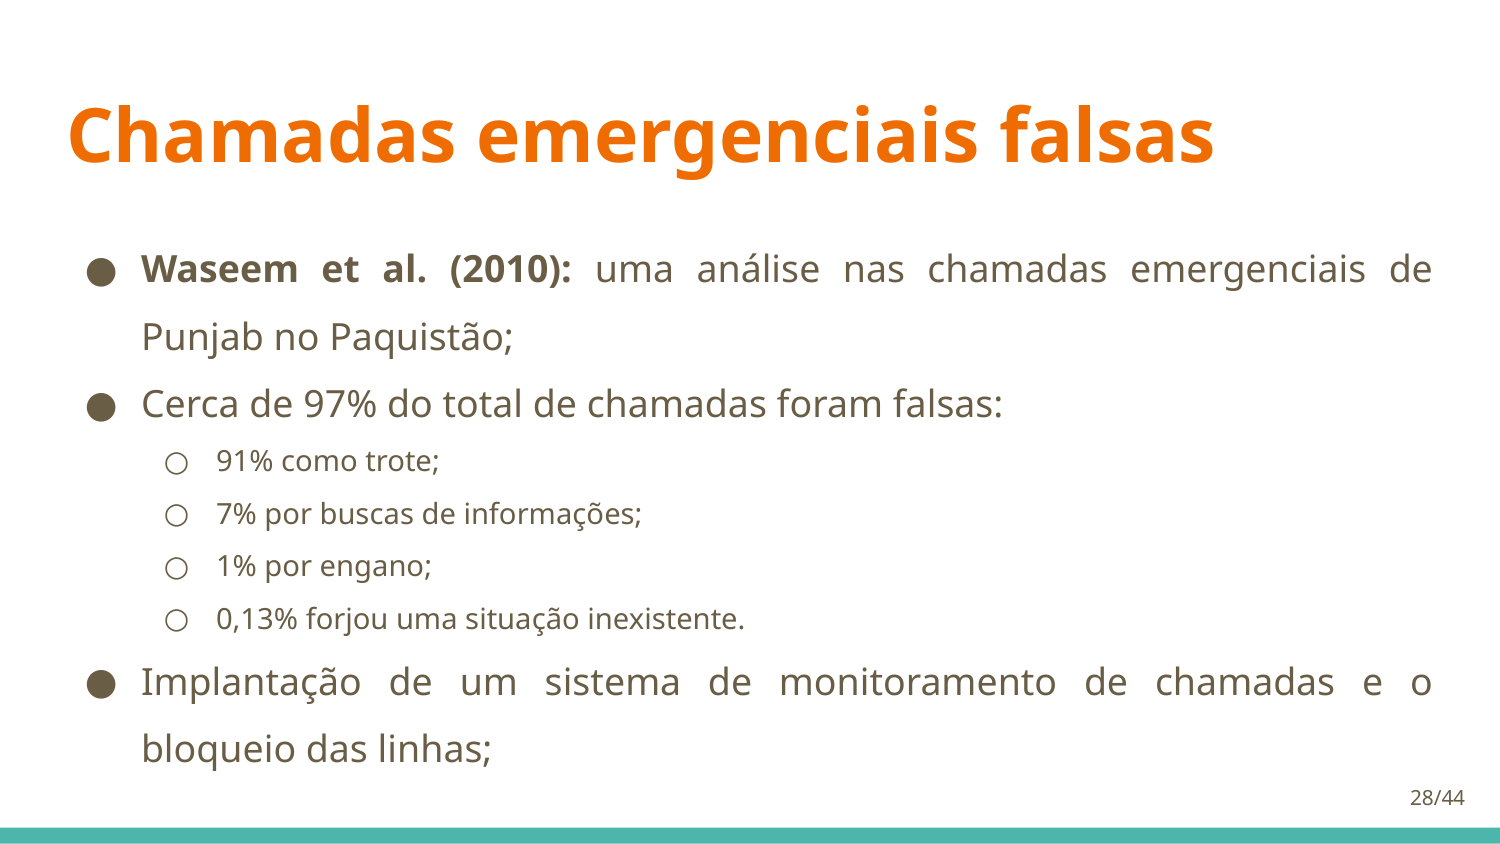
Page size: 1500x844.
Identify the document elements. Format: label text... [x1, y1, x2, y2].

title Chamadas emergenciais falsas [51, 72, 1449, 189]
slide_number 28/44 [1389, 764, 1480, 830]
list Waseem et al. (2010): uma análise nas chamadas emergenciais de Punjab no Paquistão; Cerca de 97% do total de chamadas foram falsas: 91% como trote; 7% por buscas de informações; 1% por engano; 0,13% forjou uma situação inexistente. Implantação de um sistema de monitoramento de chamadas e o bloqueio das linhas; [51, 207, 1449, 750]
